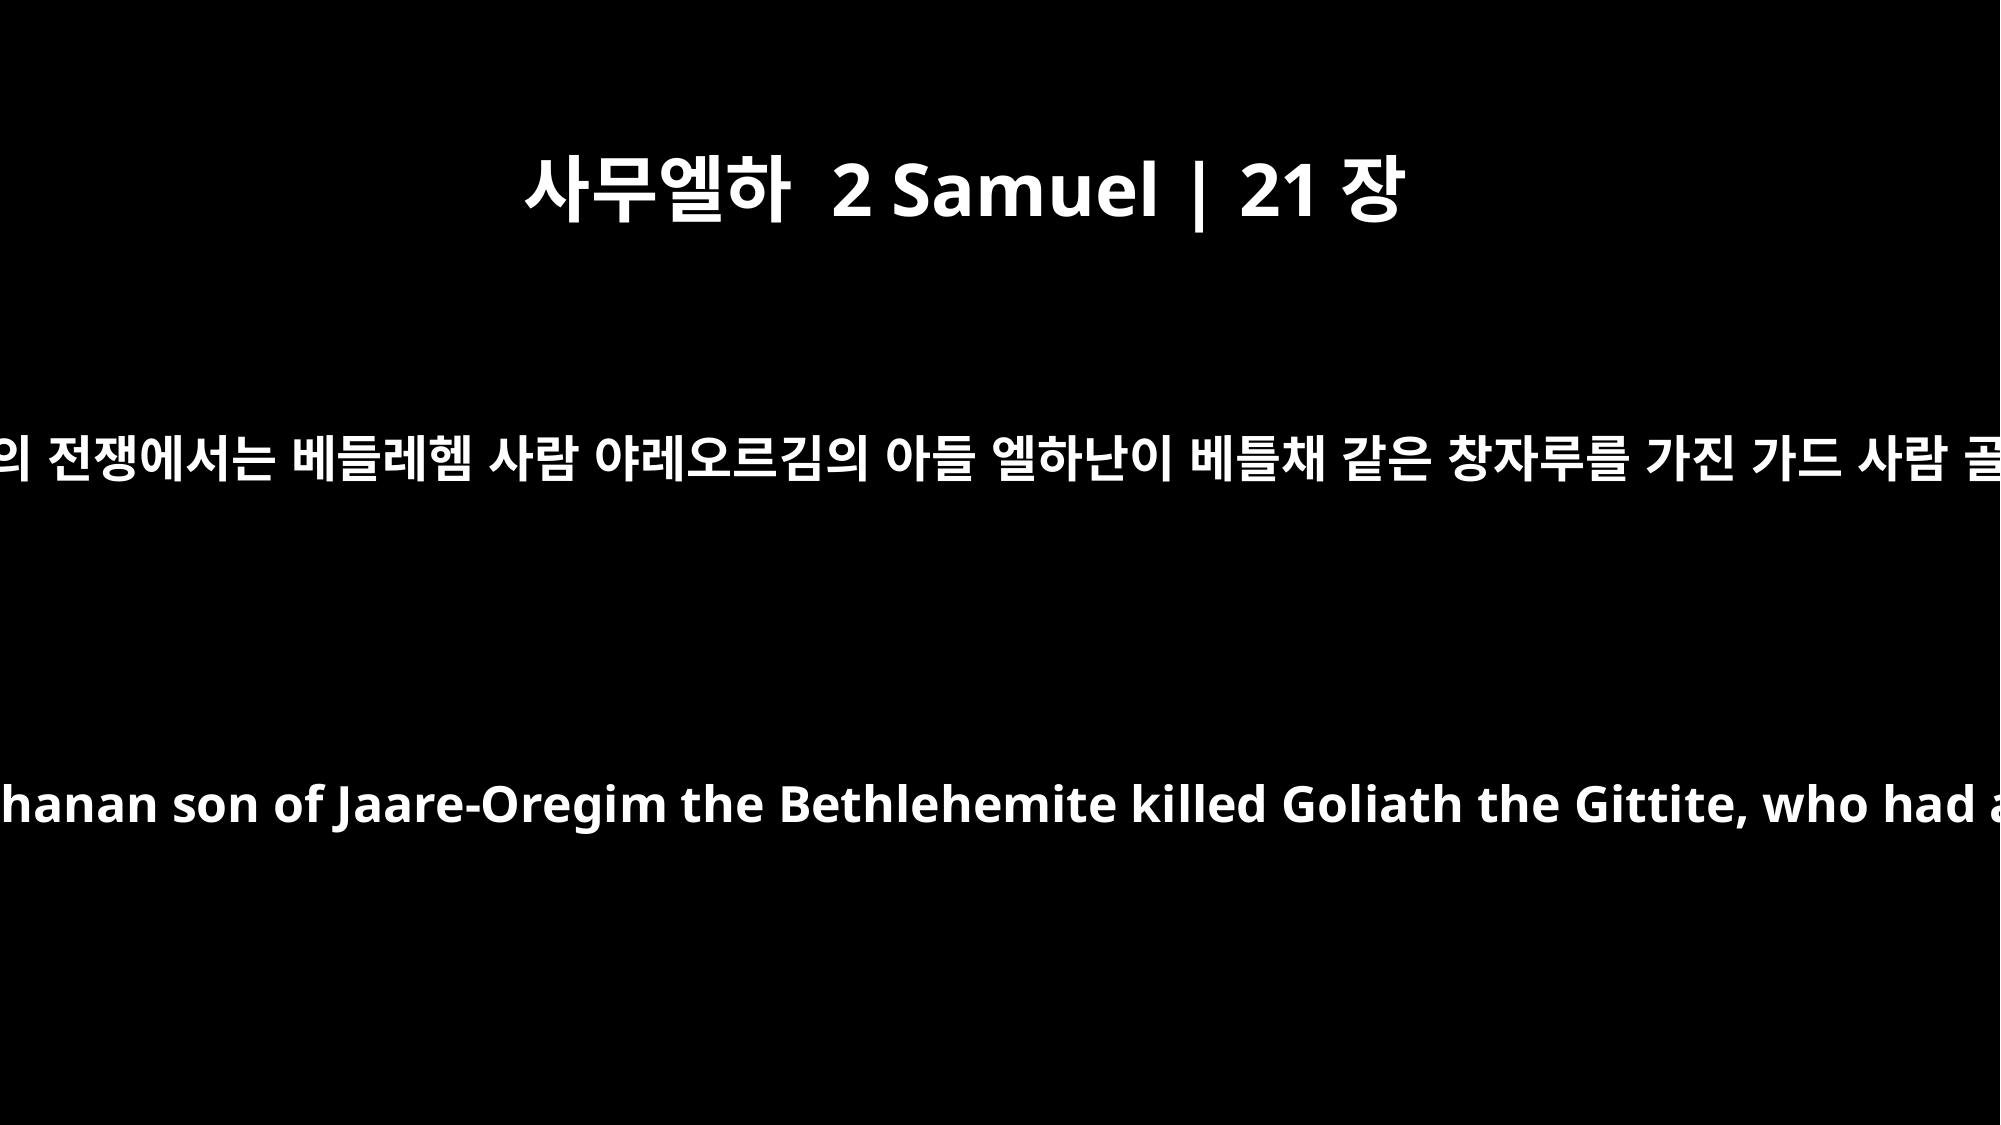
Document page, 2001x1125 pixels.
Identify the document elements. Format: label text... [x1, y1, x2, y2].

text_box 19 또다시 곱에서 벌어진 블레셋 사람들과의 전쟁에서는 베들레헴 사람 야레오르김의 아들 엘하난이 베틀채 같은 창자루를 가진 가드 사람 골리앗의 동생 라흐미를 죽였습니다. [0, 359, 2000, 495]
text_box In another battle with the Philistines at Gob, Elhanan son of Jaare-Oregim the Bethlehemite killed Goliath the Gittite, who had a spear with a shaft like a weaver's rod. [0, 764, 2000, 840]
text_box 사무엘하 2 Samuel | 21장 [509, 136, 1423, 239]
